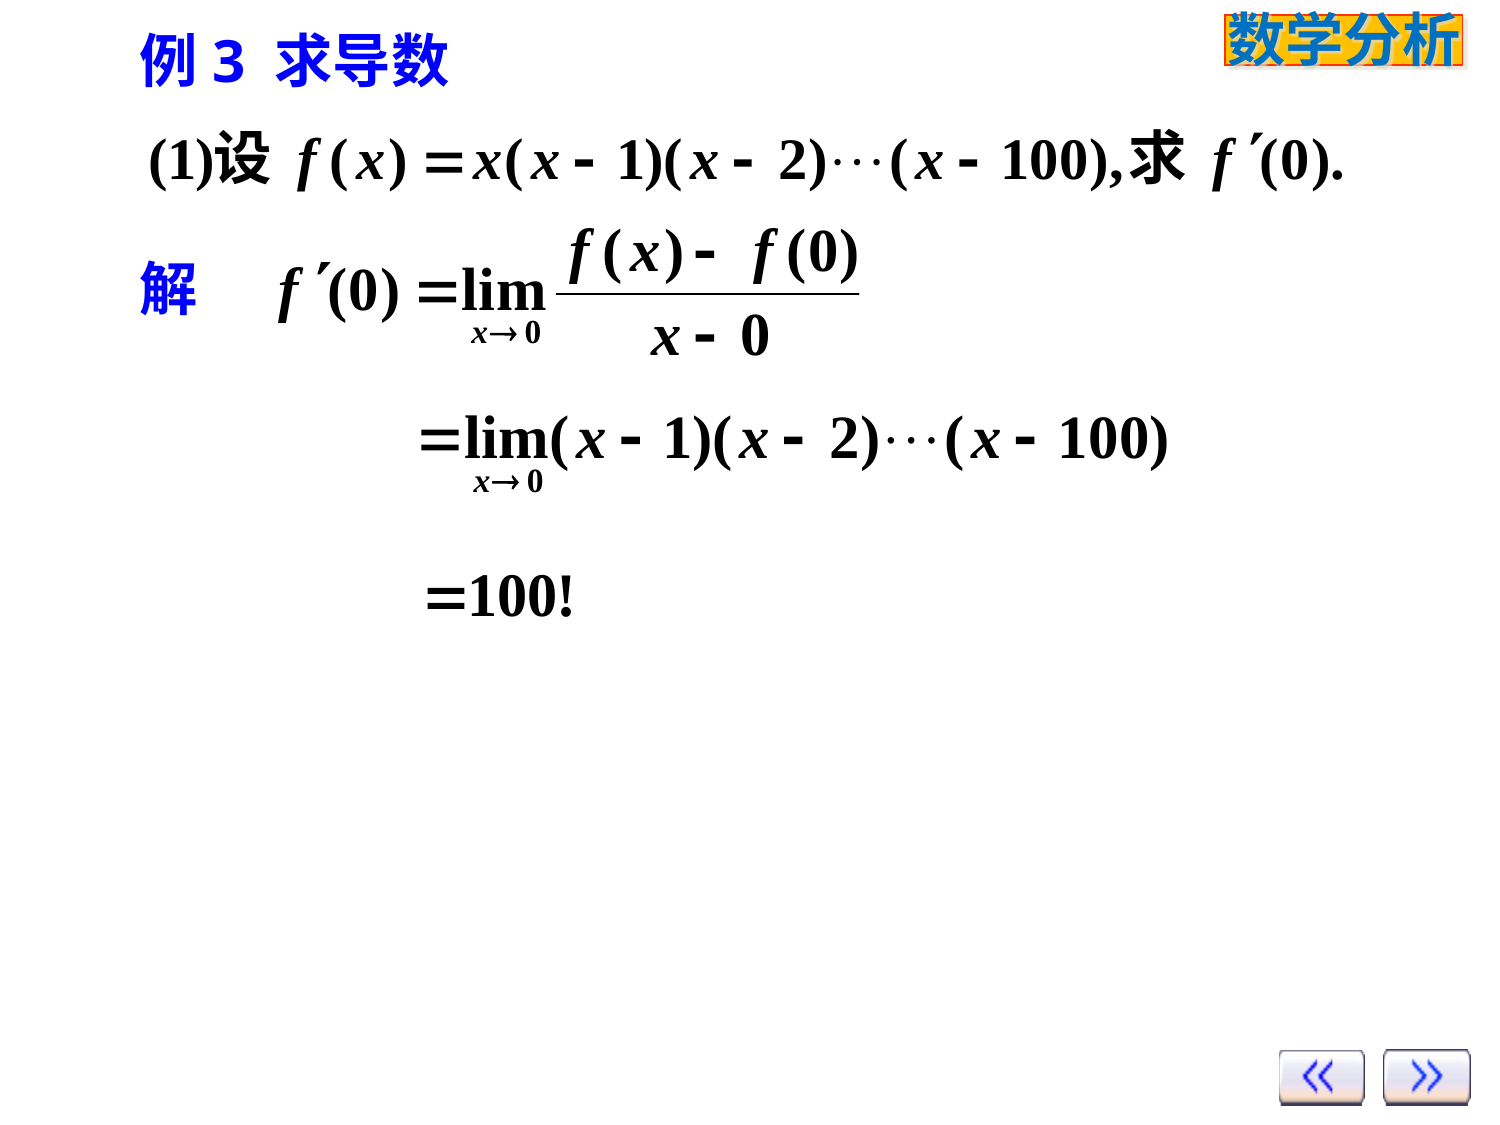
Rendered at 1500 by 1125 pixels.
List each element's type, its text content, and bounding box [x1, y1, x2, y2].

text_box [412, 404, 1172, 497]
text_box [418, 569, 576, 622]
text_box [147, 127, 1346, 199]
picture [1383, 1049, 1471, 1106]
picture [1279, 1050, 1365, 1106]
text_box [262, 219, 863, 362]
text_box 例3 求导数 [125, 16, 491, 102]
text_box 解 [124, 244, 257, 330]
